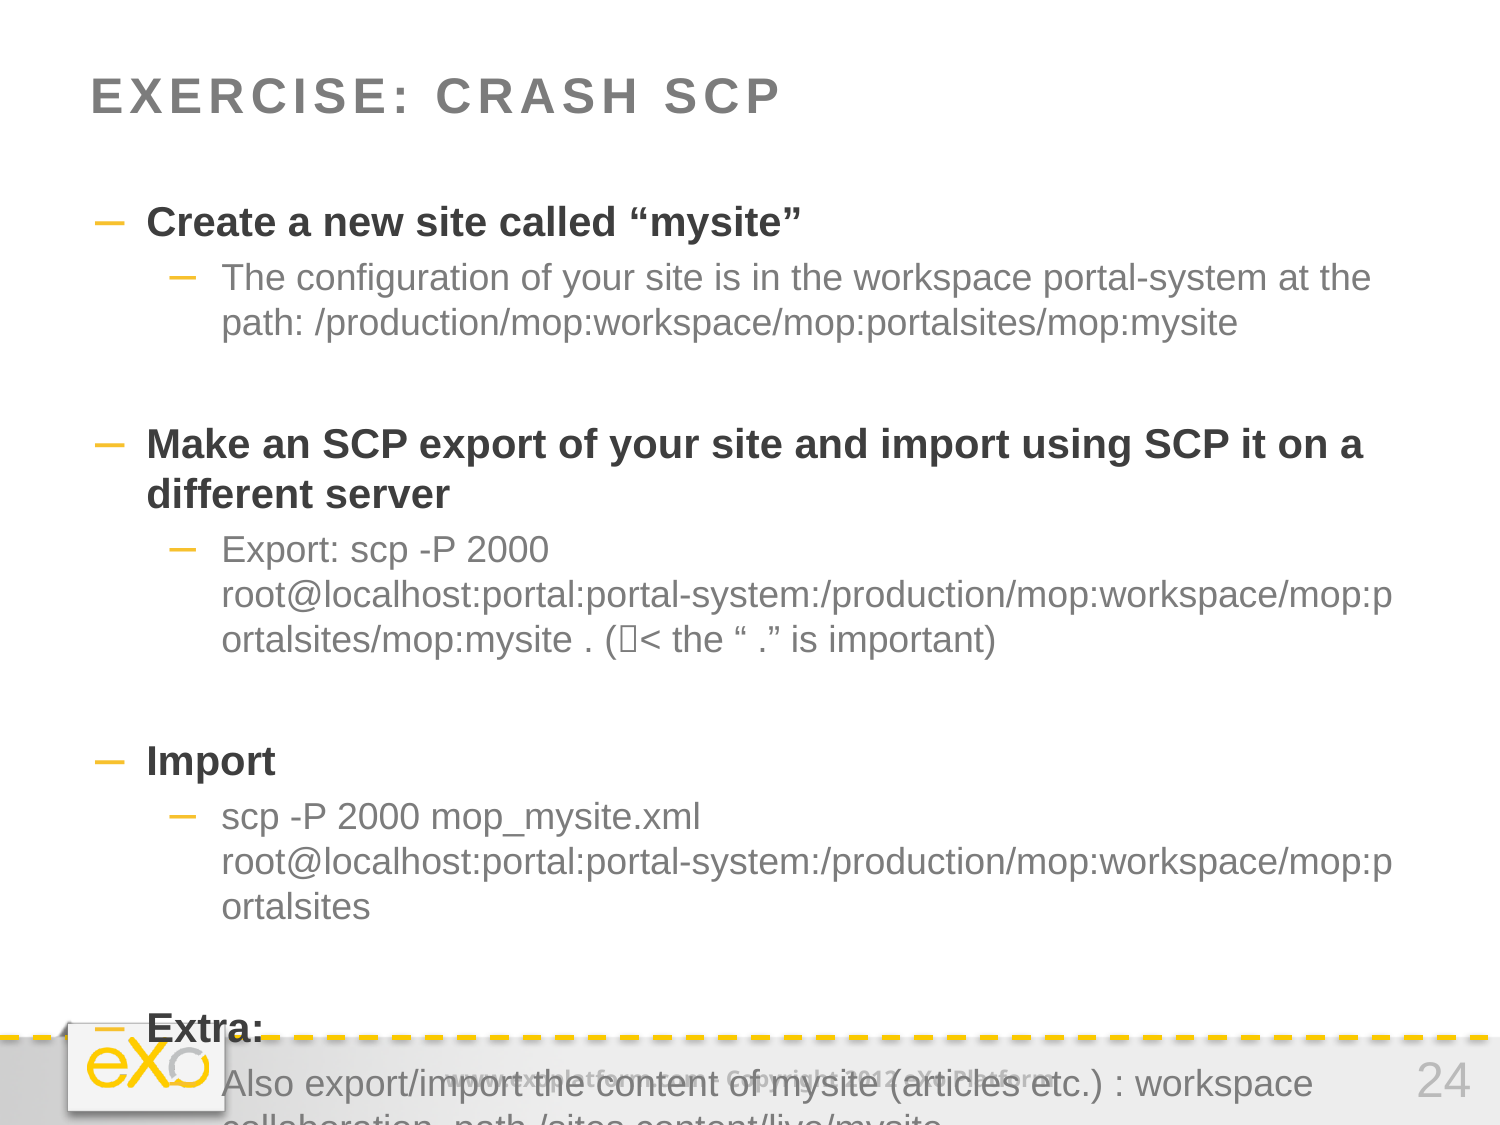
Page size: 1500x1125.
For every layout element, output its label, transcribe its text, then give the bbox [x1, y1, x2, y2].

picture [0, 1010, 1500, 1125]
title Exercise: Crash SCP [75, 37, 1425, 150]
list Create a new site called “mysite” The configuration of your site is in the workspace portal-system at the path: /production/mop:workspace/mop:portalsites/mop:mysite Make an SCP export of your site and import using SCP it on a different server Export: scp -P 2000 root@localhost:portal:portal-system:/production/mop:workspace/mop:portalsites/mop:mysite . (< the “ .” is important) Import scp -P 2000 mop_mysite.xml root@localhost:portal:portal-system:/production/mop:workspace/mop:portalsites Extra: Also export/import the content of mysite (articles etc.) : workspace collaboration, path /sites content/live/mysite [75, 187, 1425, 1013]
